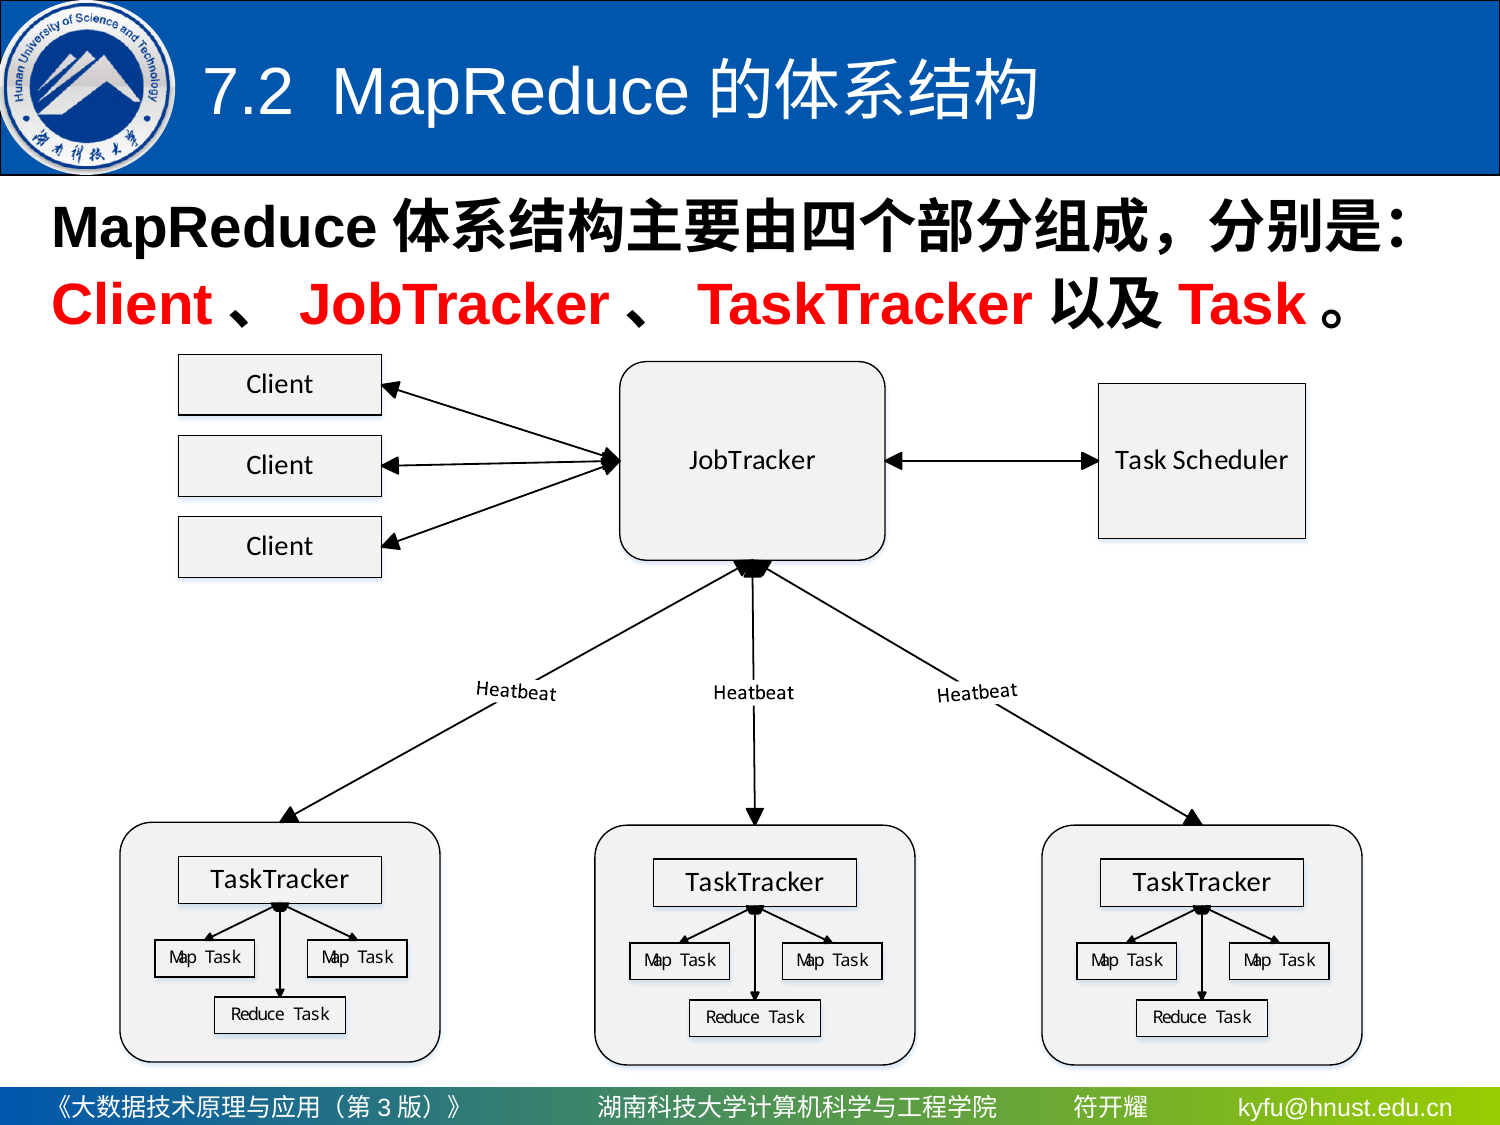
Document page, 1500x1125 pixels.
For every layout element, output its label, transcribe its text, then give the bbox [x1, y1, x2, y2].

picture [0, 1, 176, 175]
text_box MapReduce体系结构主要由四个部分组成，分别是：Client、JobTracker、TaskTracker以及Task。 [36, 175, 1464, 344]
title 7.2 MapReduce的体系结构 [187, 12, 1500, 163]
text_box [112, 349, 1370, 1076]
